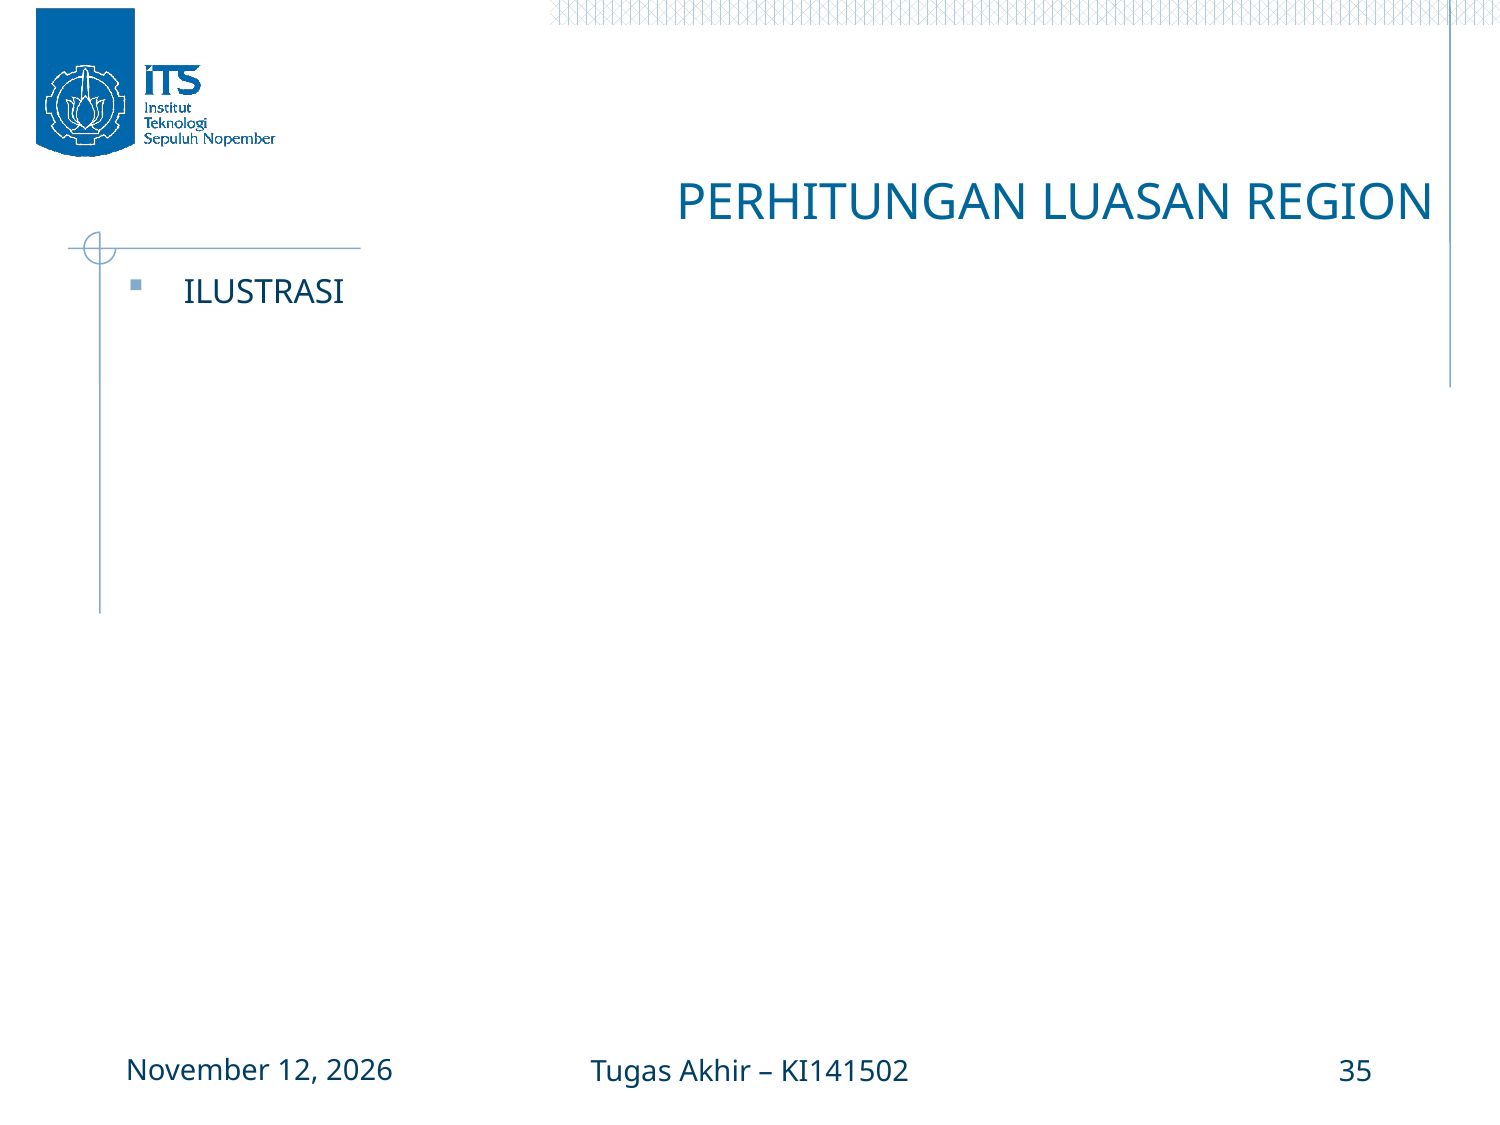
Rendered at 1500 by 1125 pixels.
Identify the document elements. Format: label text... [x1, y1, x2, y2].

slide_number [110, 1023, 424, 1099]
footer Tugas Akhir – KI141502 [512, 1025, 988, 1100]
slide_number 35 [1074, 1025, 1388, 1100]
title PERHITUNGAN LUASAN REGION [174, 50, 1450, 238]
picture [27, 0, 282, 165]
list ILUSTRASI [112, 262, 1413, 988]
